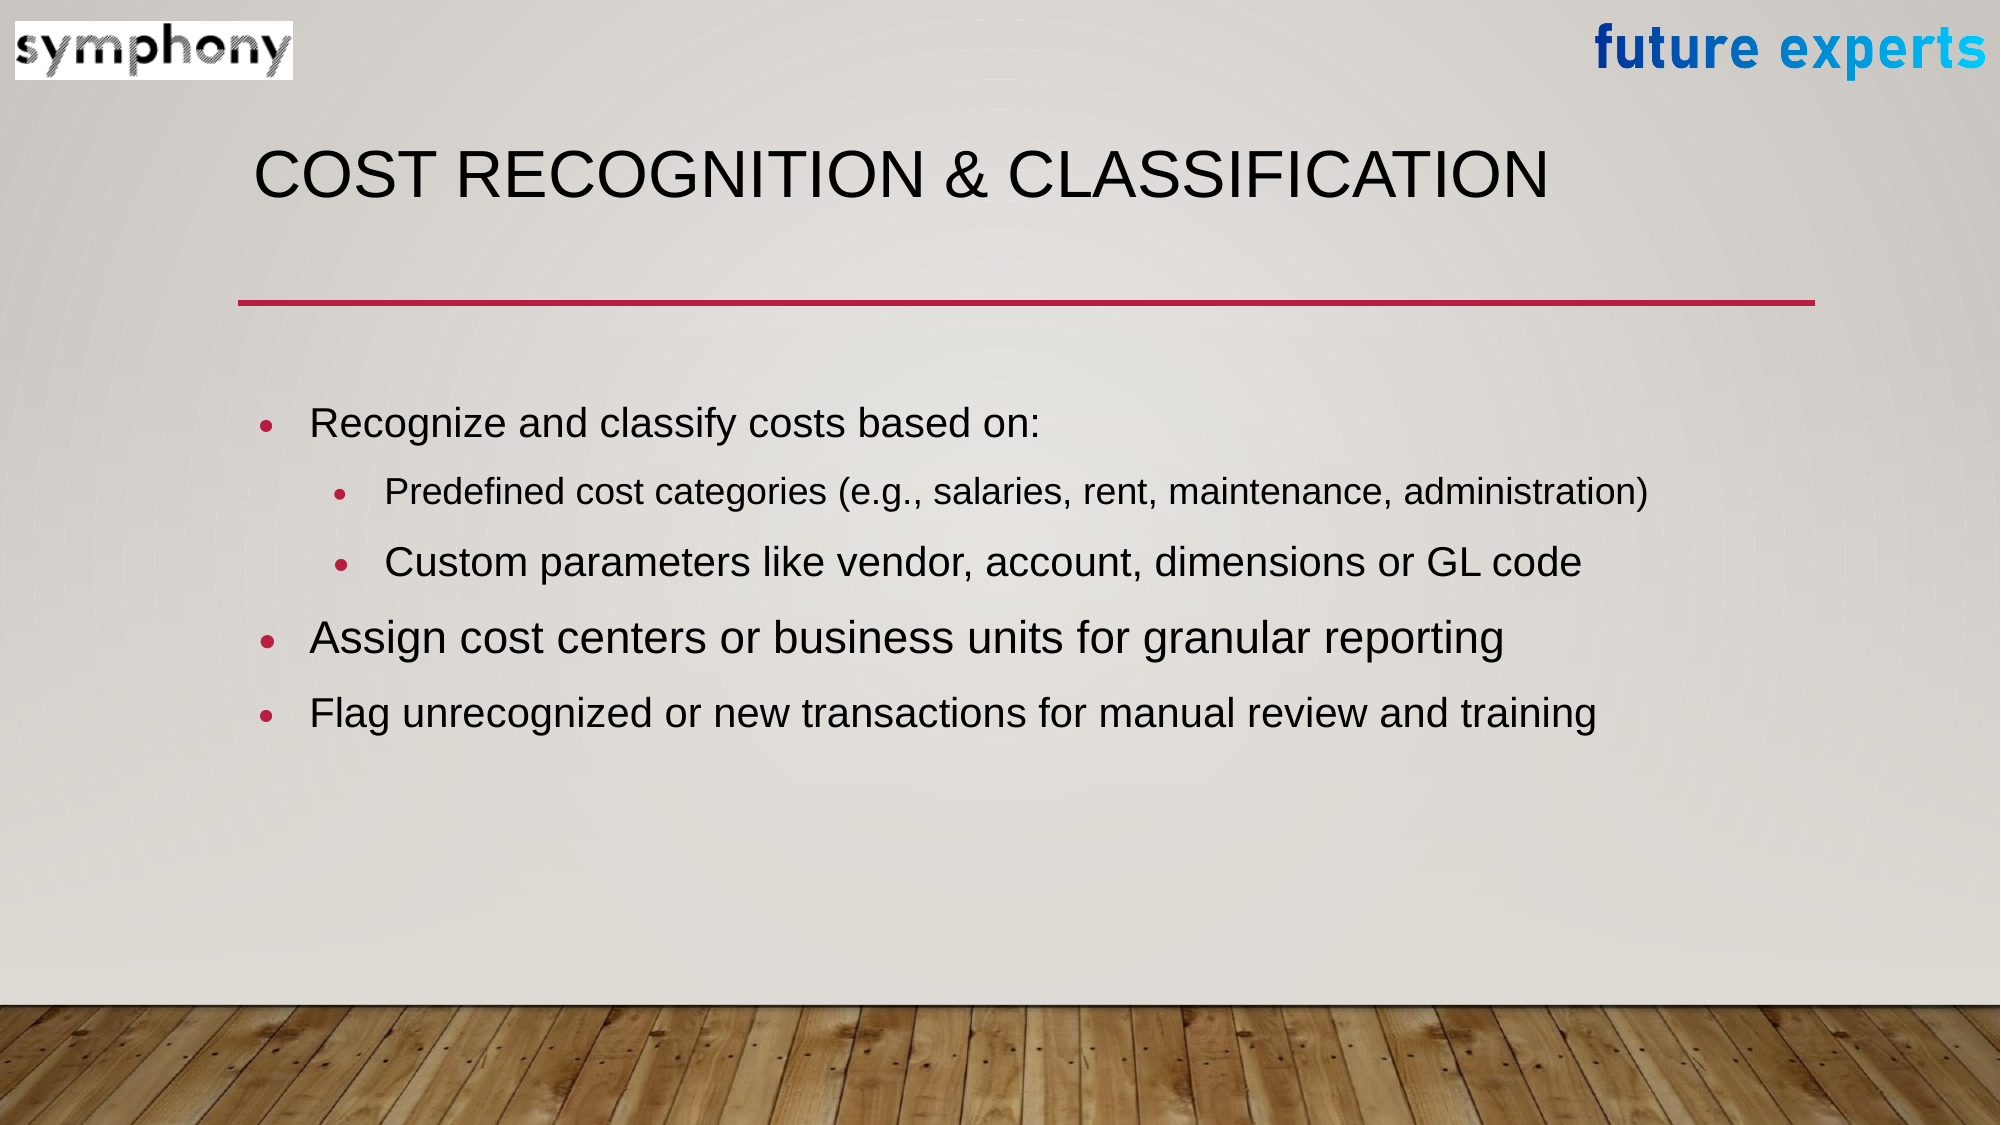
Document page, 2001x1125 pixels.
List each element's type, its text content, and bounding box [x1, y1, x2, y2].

picture [1593, 23, 1985, 81]
picture [1967, 42, 1985, 52]
list Recognize and classify costs based on: Predefined cost categories (e.g., salaries, rent, maintenance, administration) Custom parameters like vendor, account, dimensions or GL code Assign cost centers or business units for granular reporting Flag unrecognized or new transactions for manual review and training [238, 315, 1814, 957]
picture [1856, 44, 1864, 60]
title COST RECOGNITION & CLASSIFICATION [238, 131, 1814, 305]
picture [15, 21, 293, 80]
picture [0, 1005, 2000, 1125]
